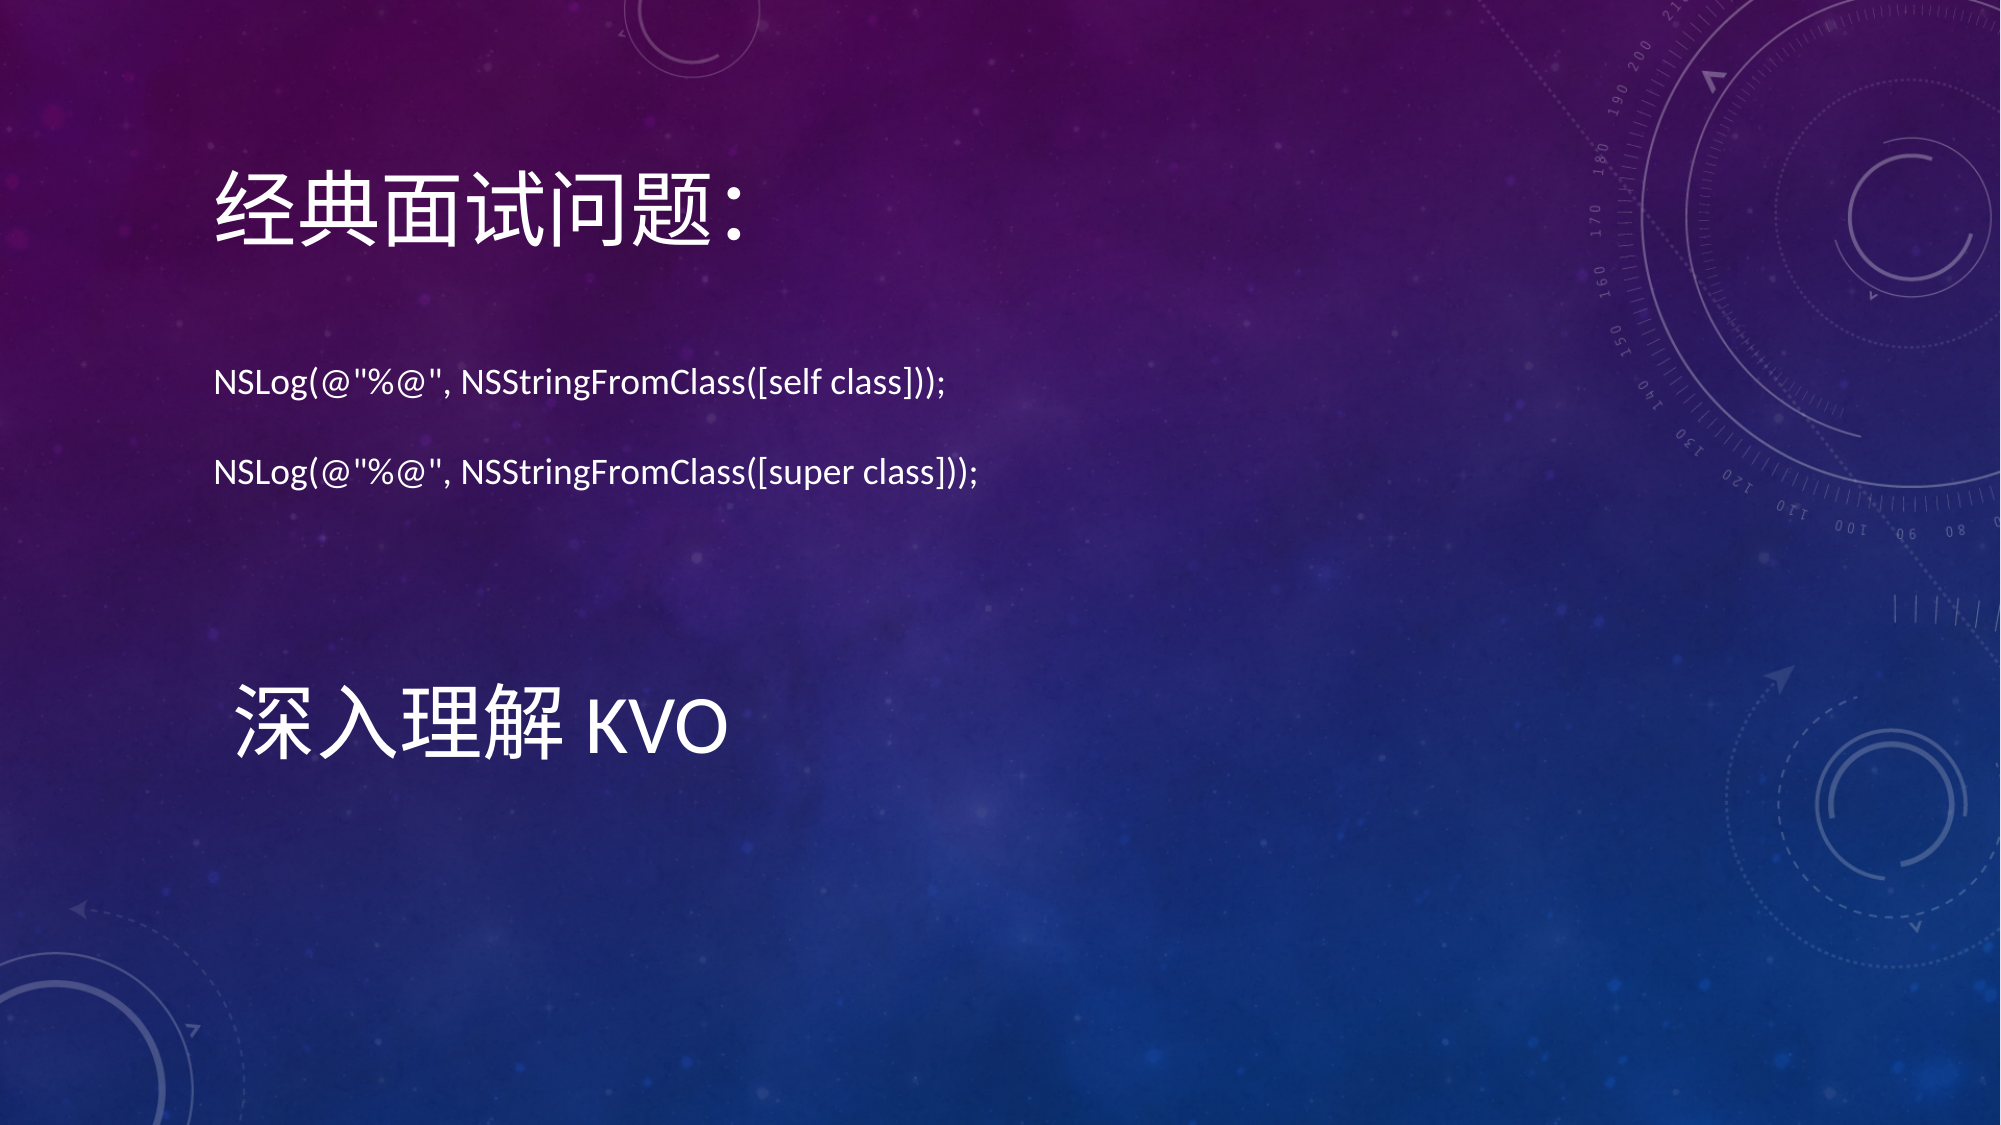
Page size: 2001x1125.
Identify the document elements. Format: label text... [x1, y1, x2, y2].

text_box 深入理解KVO [217, 663, 994, 778]
text_box 经典面试问题： NSLog(@"%@", NSStringFromClass([self class])); NSLog(@"%@", NSStringFromClass([super class])); [147, 149, 1313, 500]
picture [0, 0, 2001, 1125]
